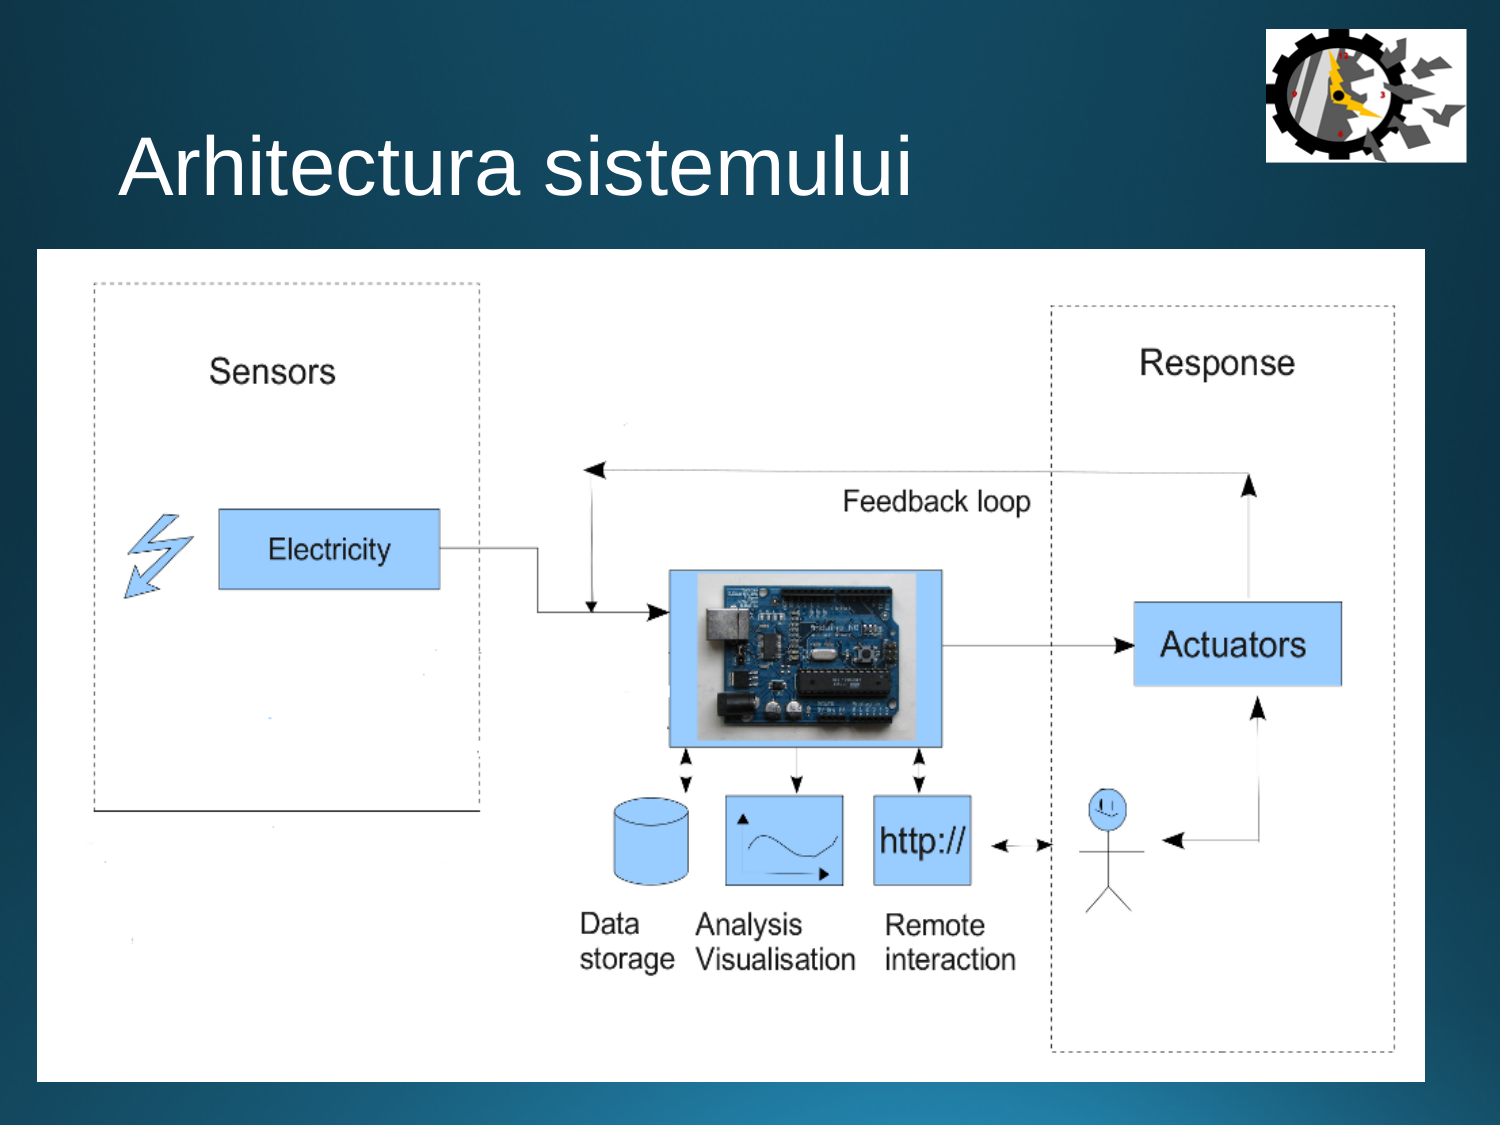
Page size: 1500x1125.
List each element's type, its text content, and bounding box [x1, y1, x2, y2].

title Arhitectura sistemului [103, 59, 1397, 249]
picture [0, 0, 1500, 1125]
